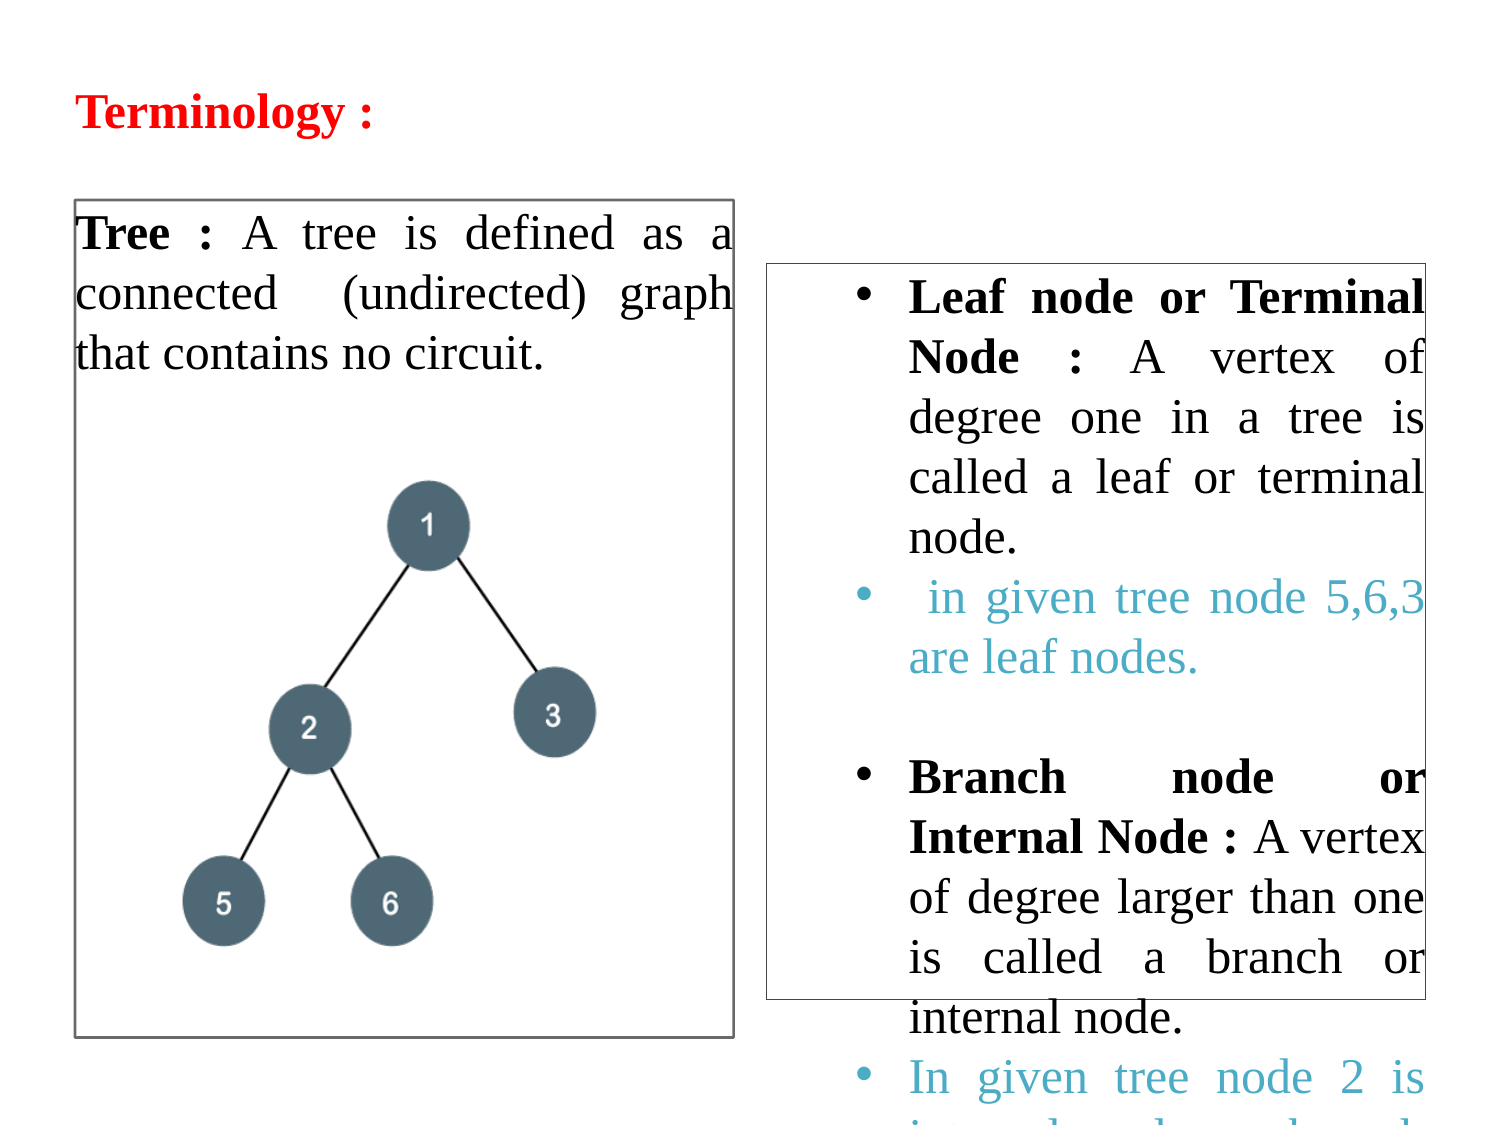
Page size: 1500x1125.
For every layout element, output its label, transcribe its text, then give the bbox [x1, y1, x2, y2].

list Tree : A tree is defined as a connected (undirected) graph that contains no circuit. [75, 233, 734, 1038]
list Leaf node or Terminal Node : A vertex of degree one in a tree is called a leaf or terminal node. in given tree node 5,6,3 are leaf nodes. Branch node or Internal Node : A vertex of degree larger than one is called a branch or internal node. In given tree node 2 is internal node or branch node. [766, 263, 1426, 1000]
title Terminology : [75, 44, 1425, 233]
picture [174, 474, 613, 976]
